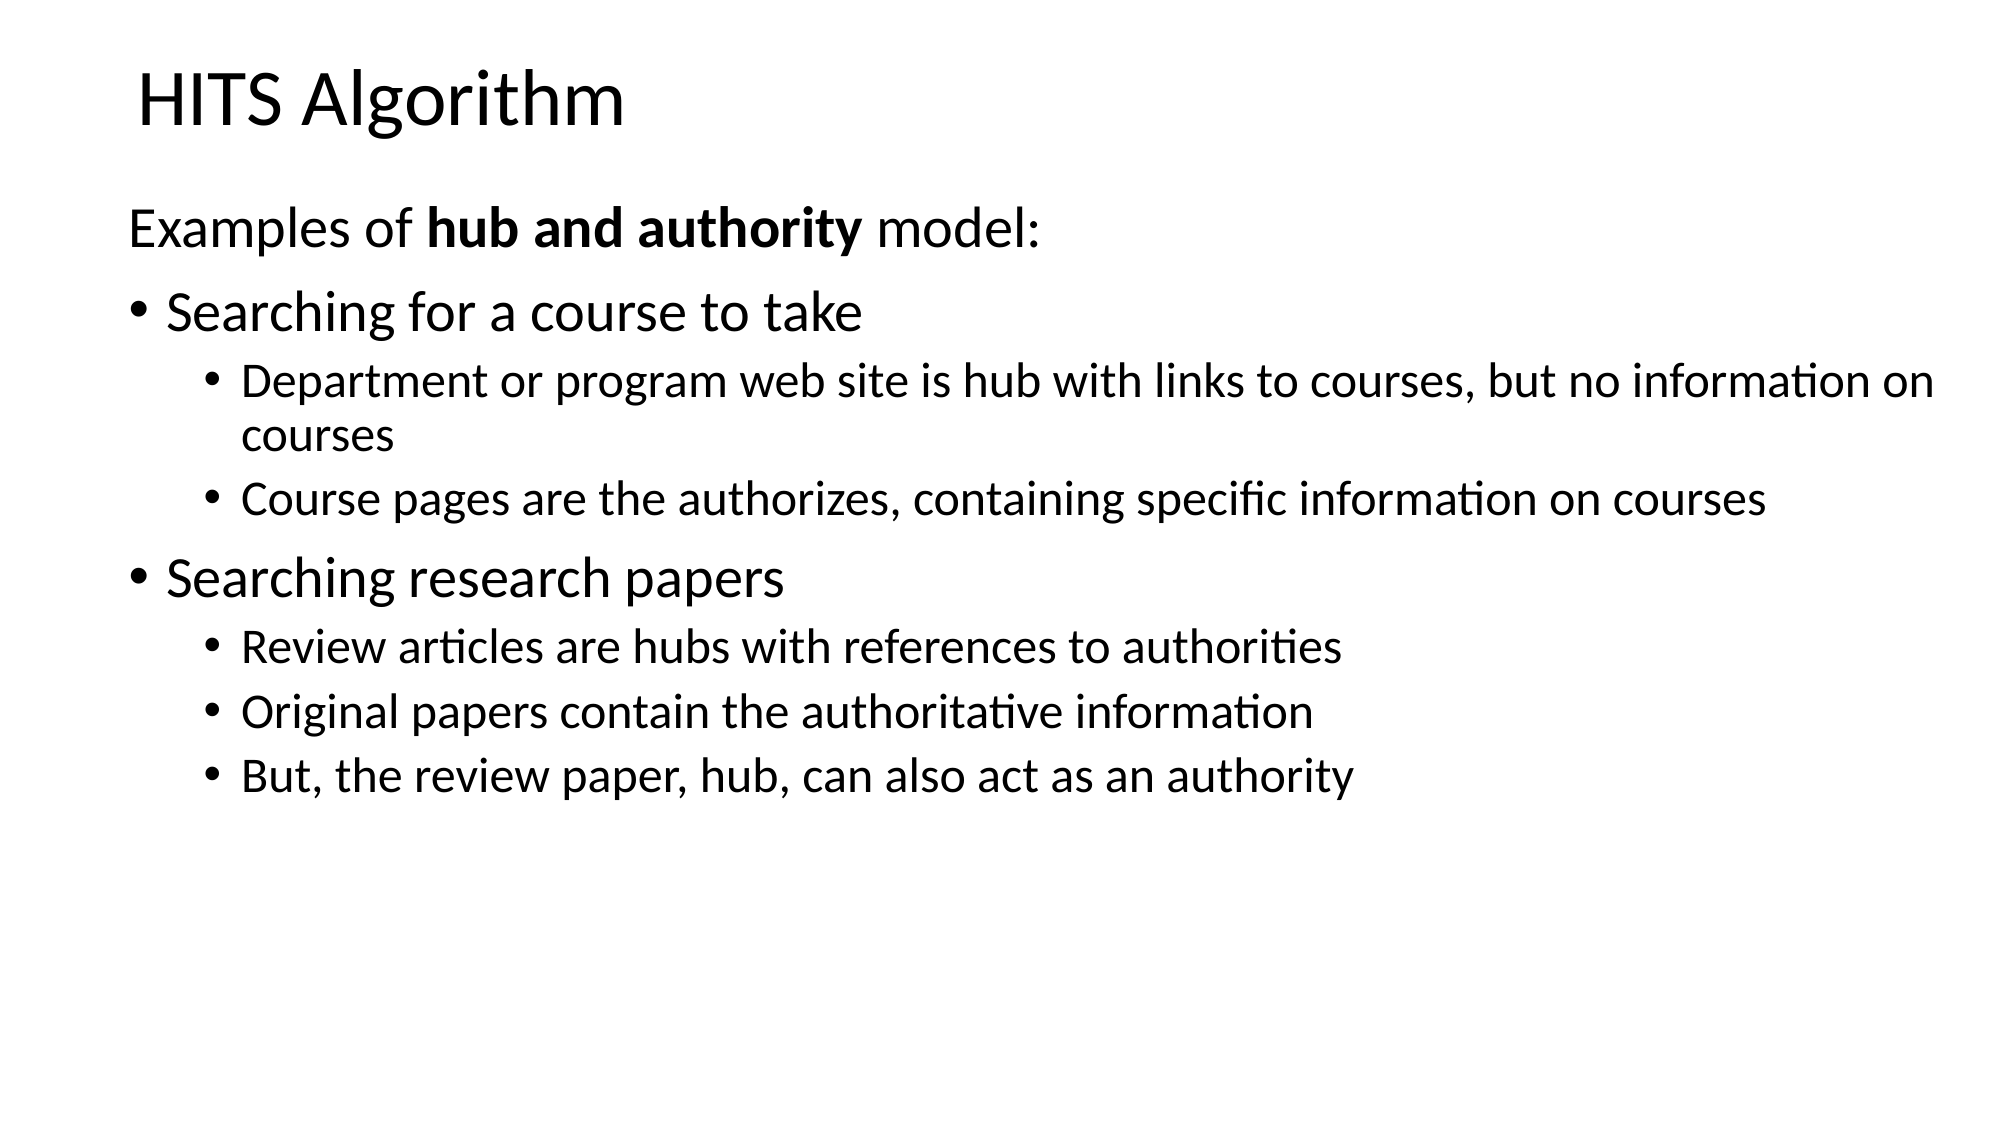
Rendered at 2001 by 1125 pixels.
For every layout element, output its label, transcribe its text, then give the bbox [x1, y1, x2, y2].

title HITS Algorithm [122, 47, 1848, 151]
list Examples of hub and authority model: Searching for a course to take Department or program web site is hub with links to courses, but no information on courses Course pages are the authorizes, containing specific information on courses Searching research papers Review articles are hubs with references to authorities Original papers contain the authoritative information But, the review paper, hub, can also act as an authority [113, 189, 1985, 1114]
